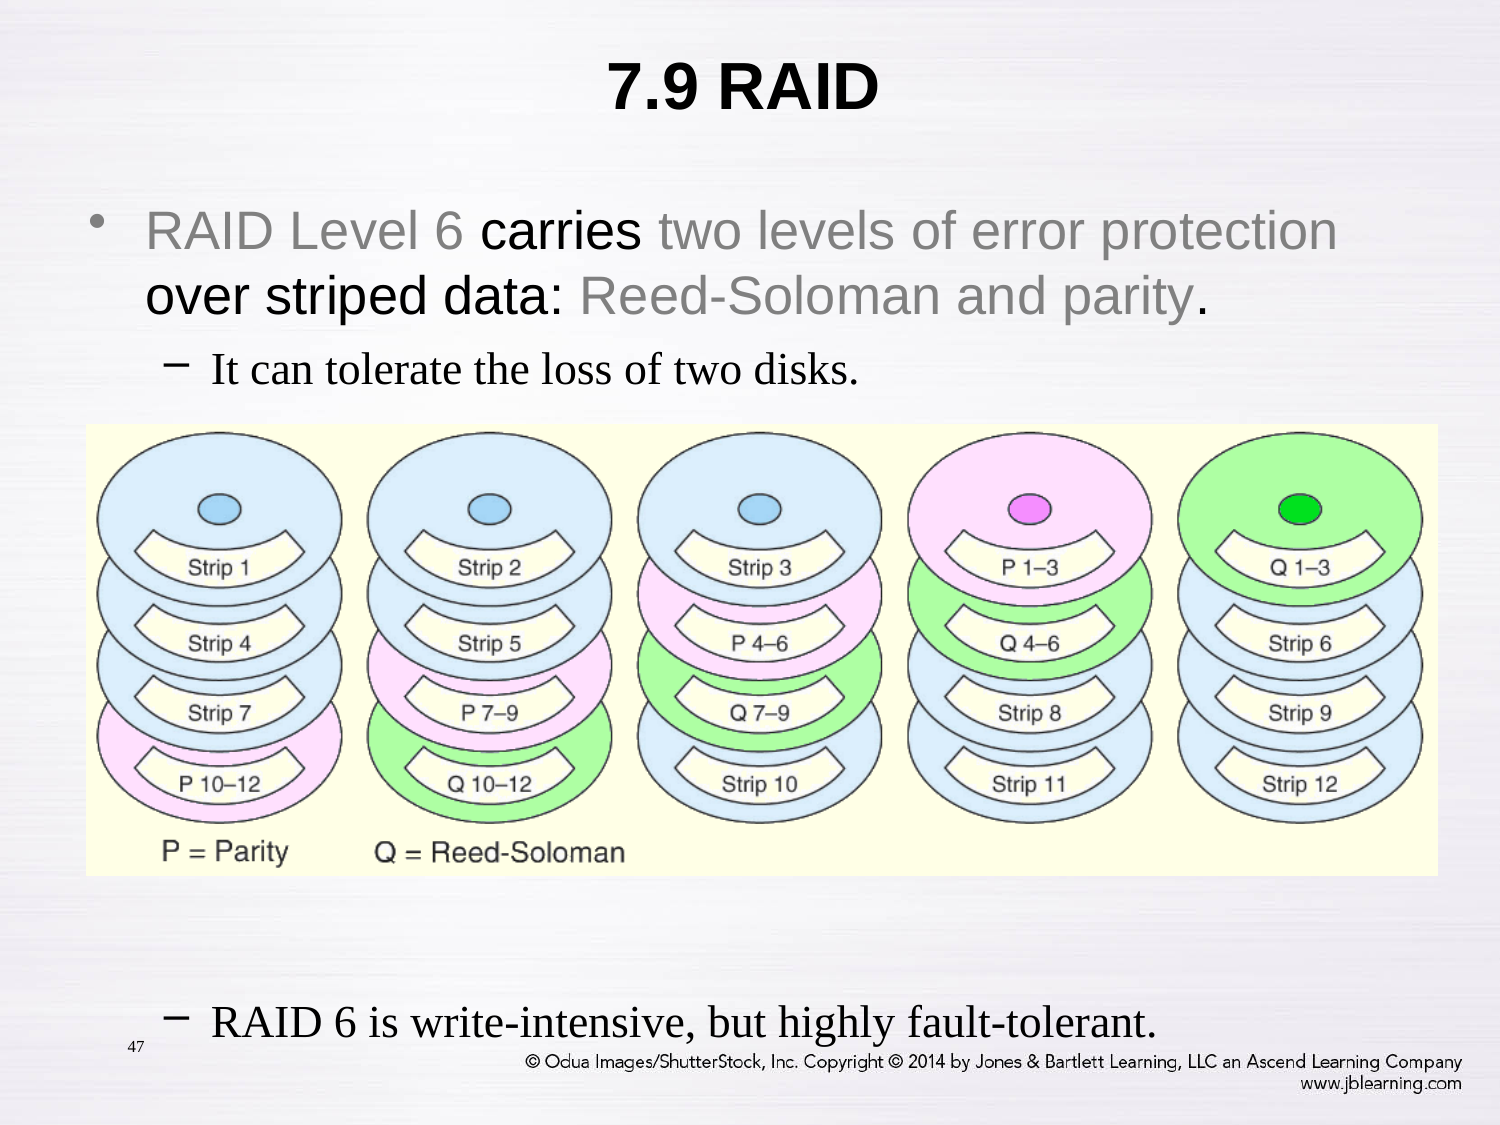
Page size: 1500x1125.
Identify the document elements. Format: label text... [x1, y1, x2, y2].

slide_number 47 [112, 1025, 425, 1100]
list RAID Level 6 carries two levels of error protection over striped data: Reed-Soloman and parity. It can tolerate the loss of two disks. RAID 6 is write-intensive, but highly fault-tolerant. [73, 187, 1424, 975]
title 7.9 RAID [350, 37, 1138, 128]
picture [0, 0, 1500, 1125]
